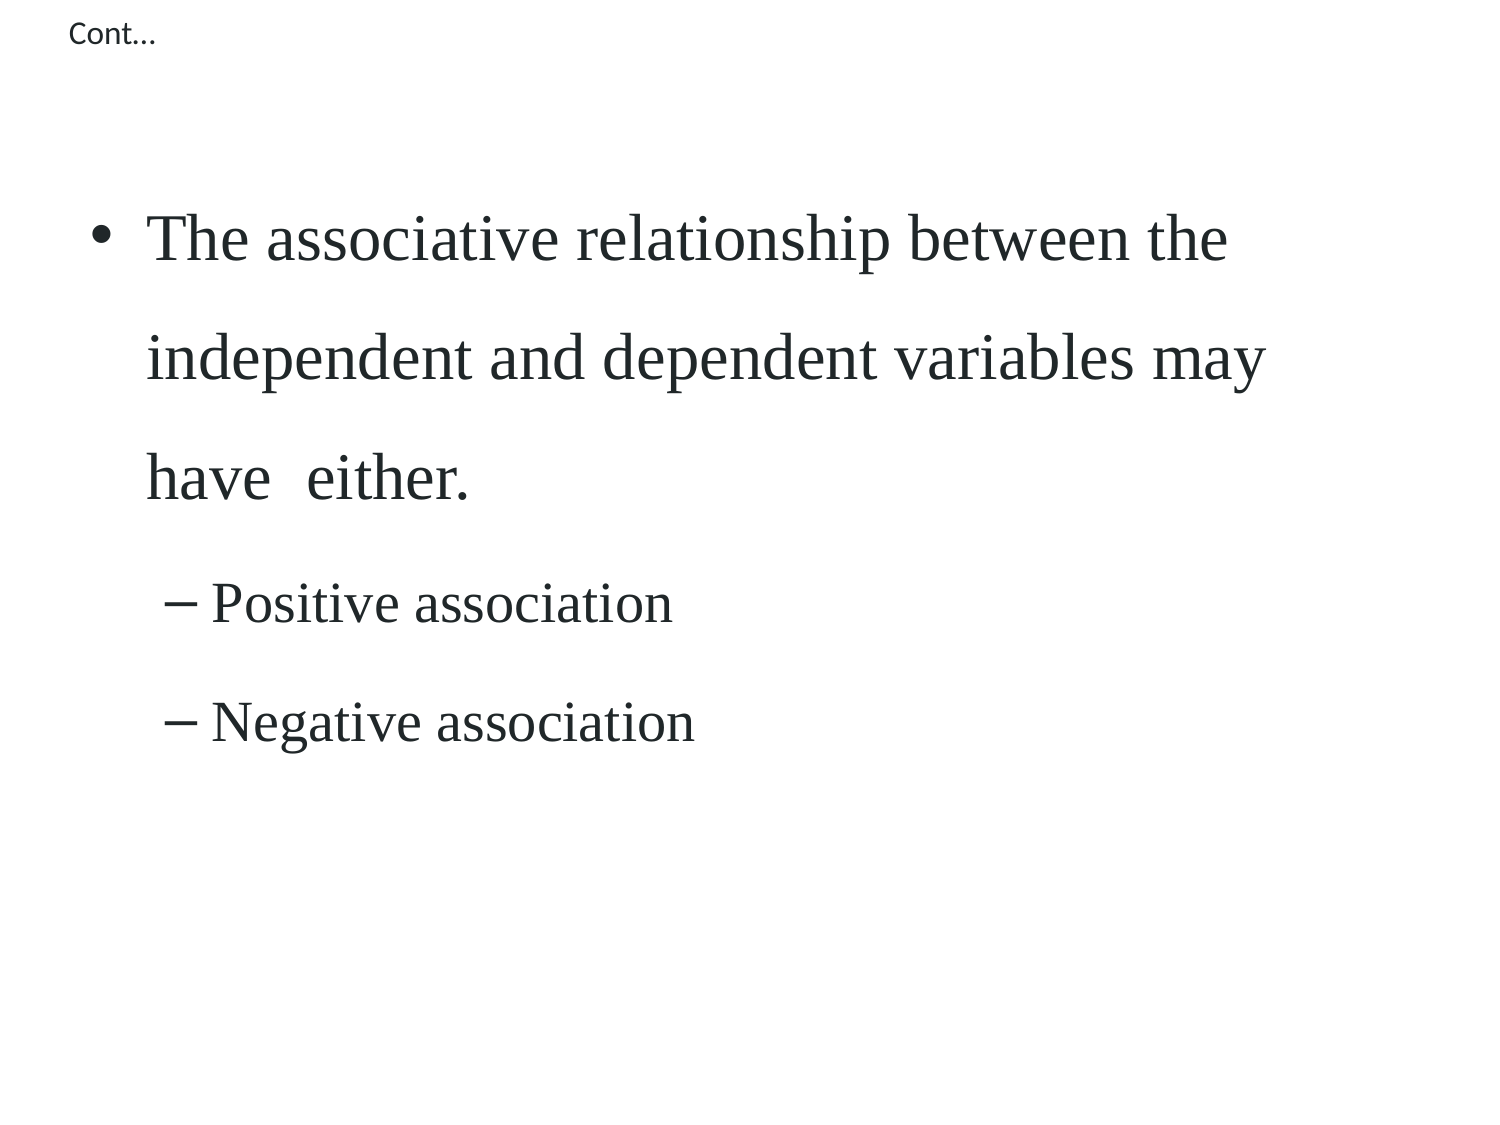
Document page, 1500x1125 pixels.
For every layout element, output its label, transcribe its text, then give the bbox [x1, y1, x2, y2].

text_box Cont… [66, 9, 158, 54]
text_box The associative relationship between the independent and dependent variables may have either. Positive association Negative association [87, 151, 1410, 756]
